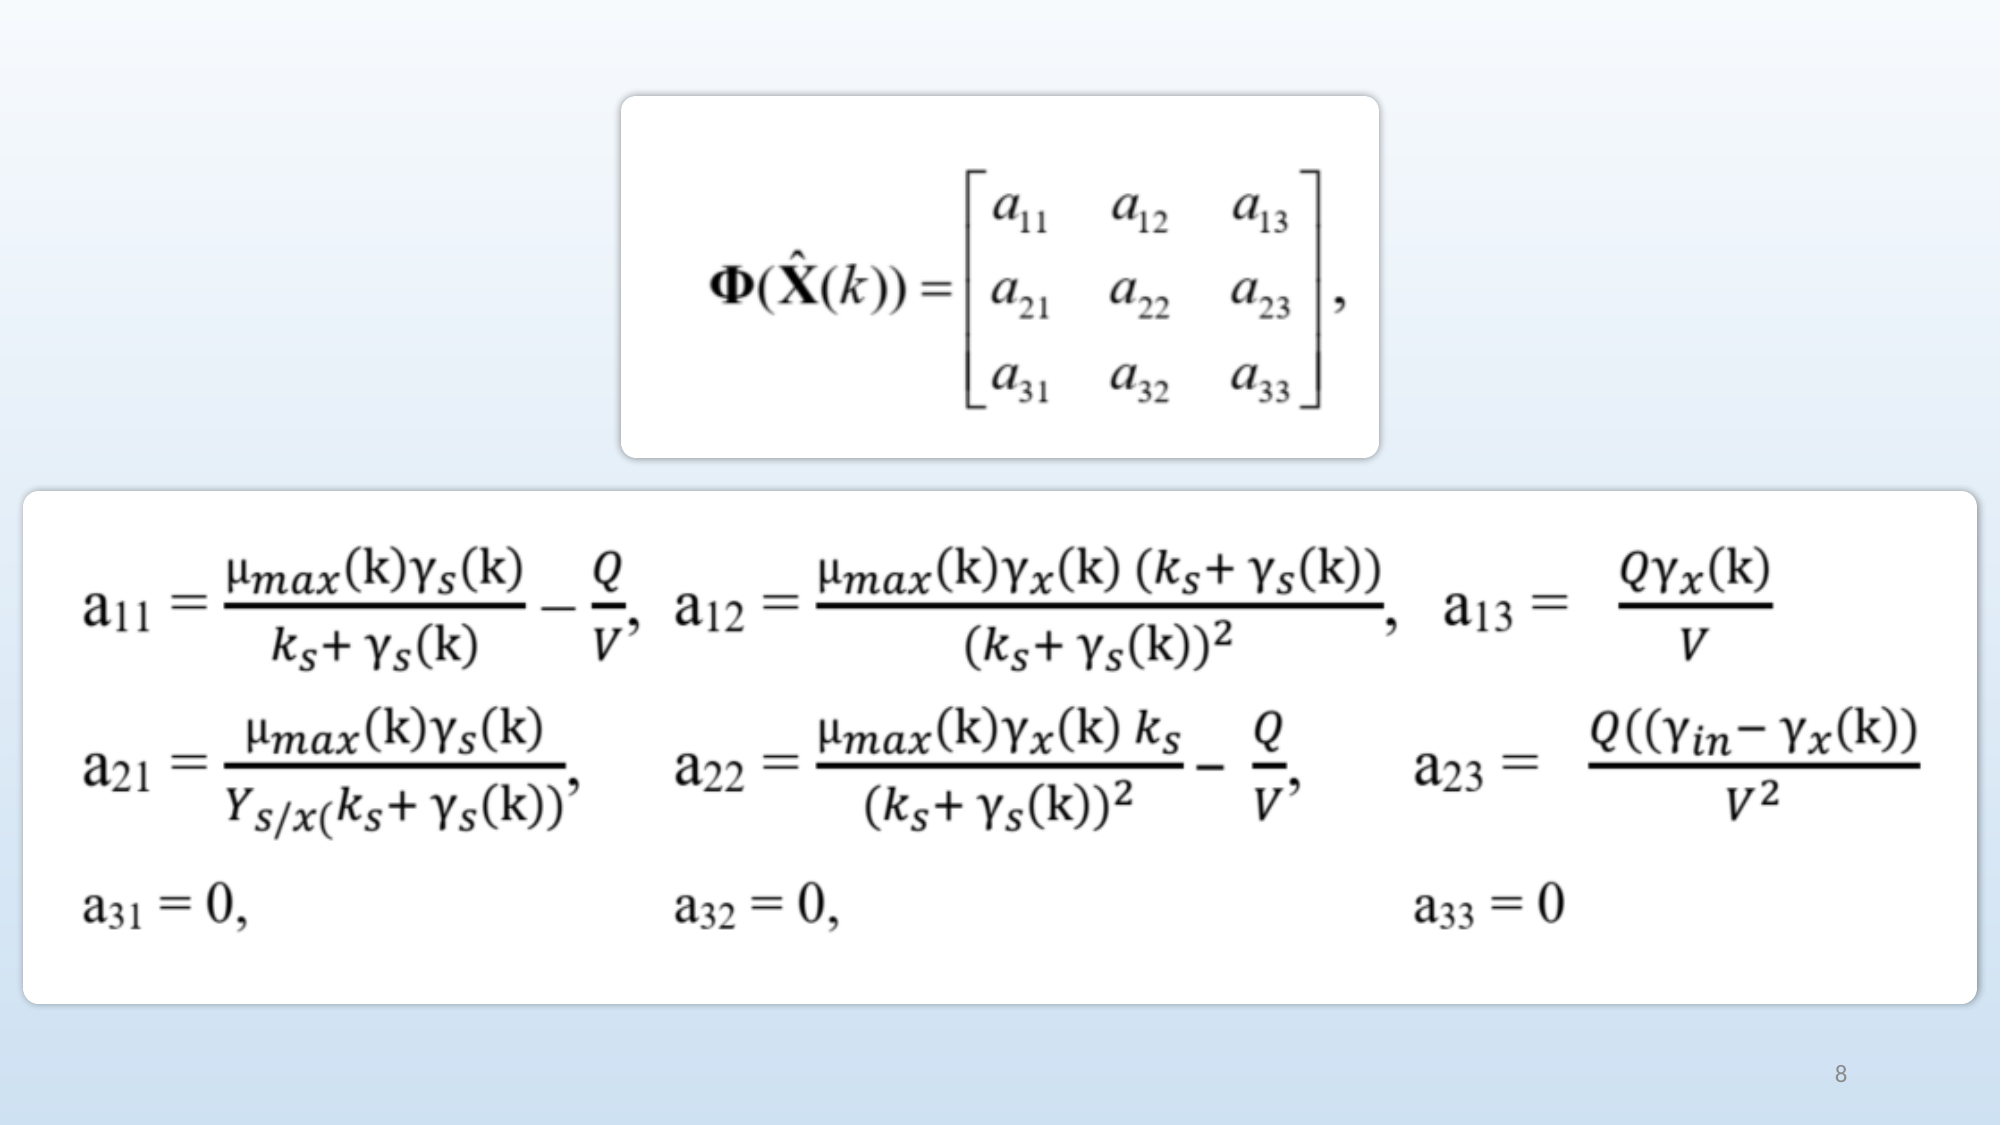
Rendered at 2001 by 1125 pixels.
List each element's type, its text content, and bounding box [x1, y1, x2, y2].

slide_number 8 [1412, 1042, 1863, 1103]
picture [651, 126, 1349, 427]
picture [54, 522, 1946, 973]
